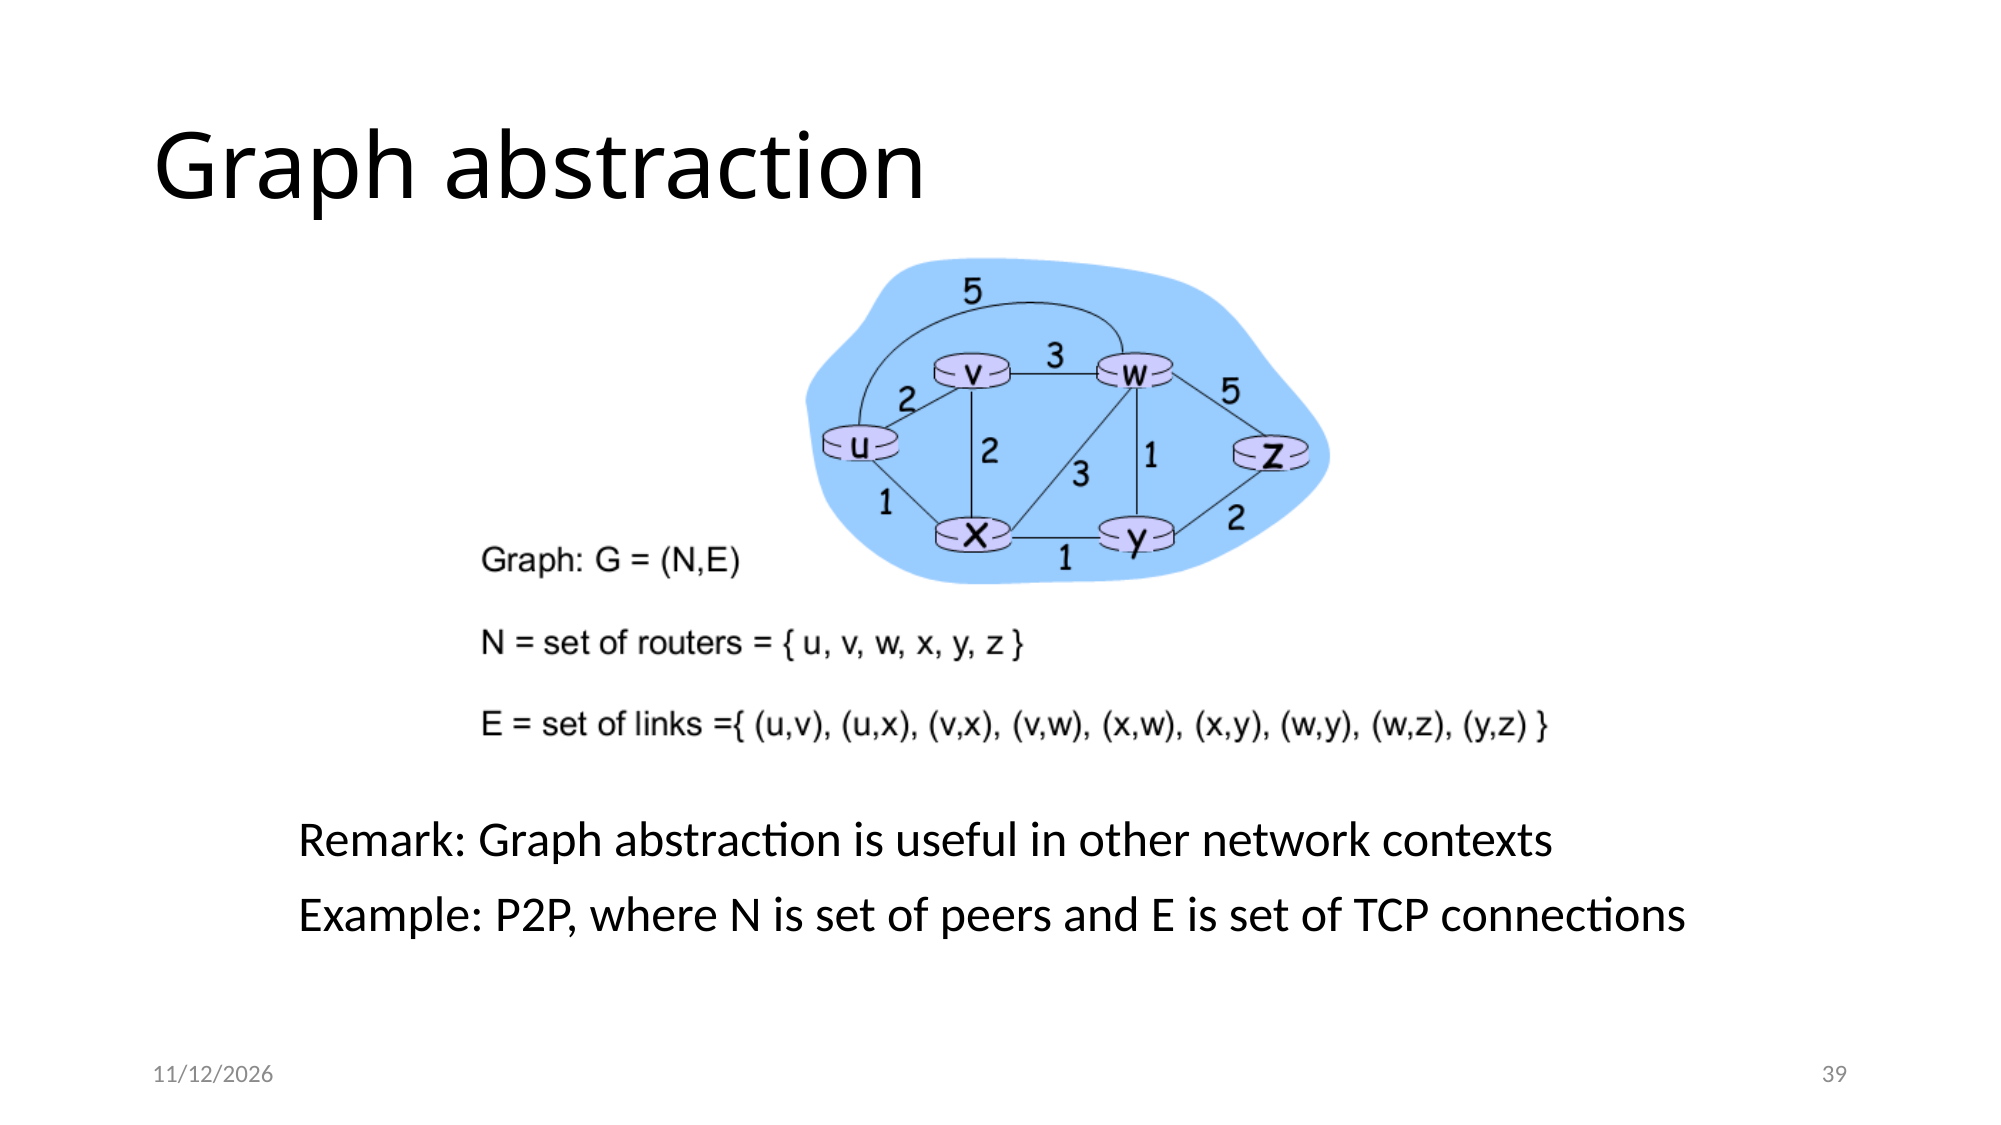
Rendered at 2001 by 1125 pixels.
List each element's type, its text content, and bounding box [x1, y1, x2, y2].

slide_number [137, 1042, 588, 1103]
picture [458, 225, 1571, 765]
title Graph abstraction [137, 59, 1863, 278]
slide_number 39 [1412, 1042, 1863, 1103]
list Remark: Graph abstraction is useful in other network contexts Example: P2P, where N is set of peers and E is set of TCP connections [283, 806, 1721, 1005]
